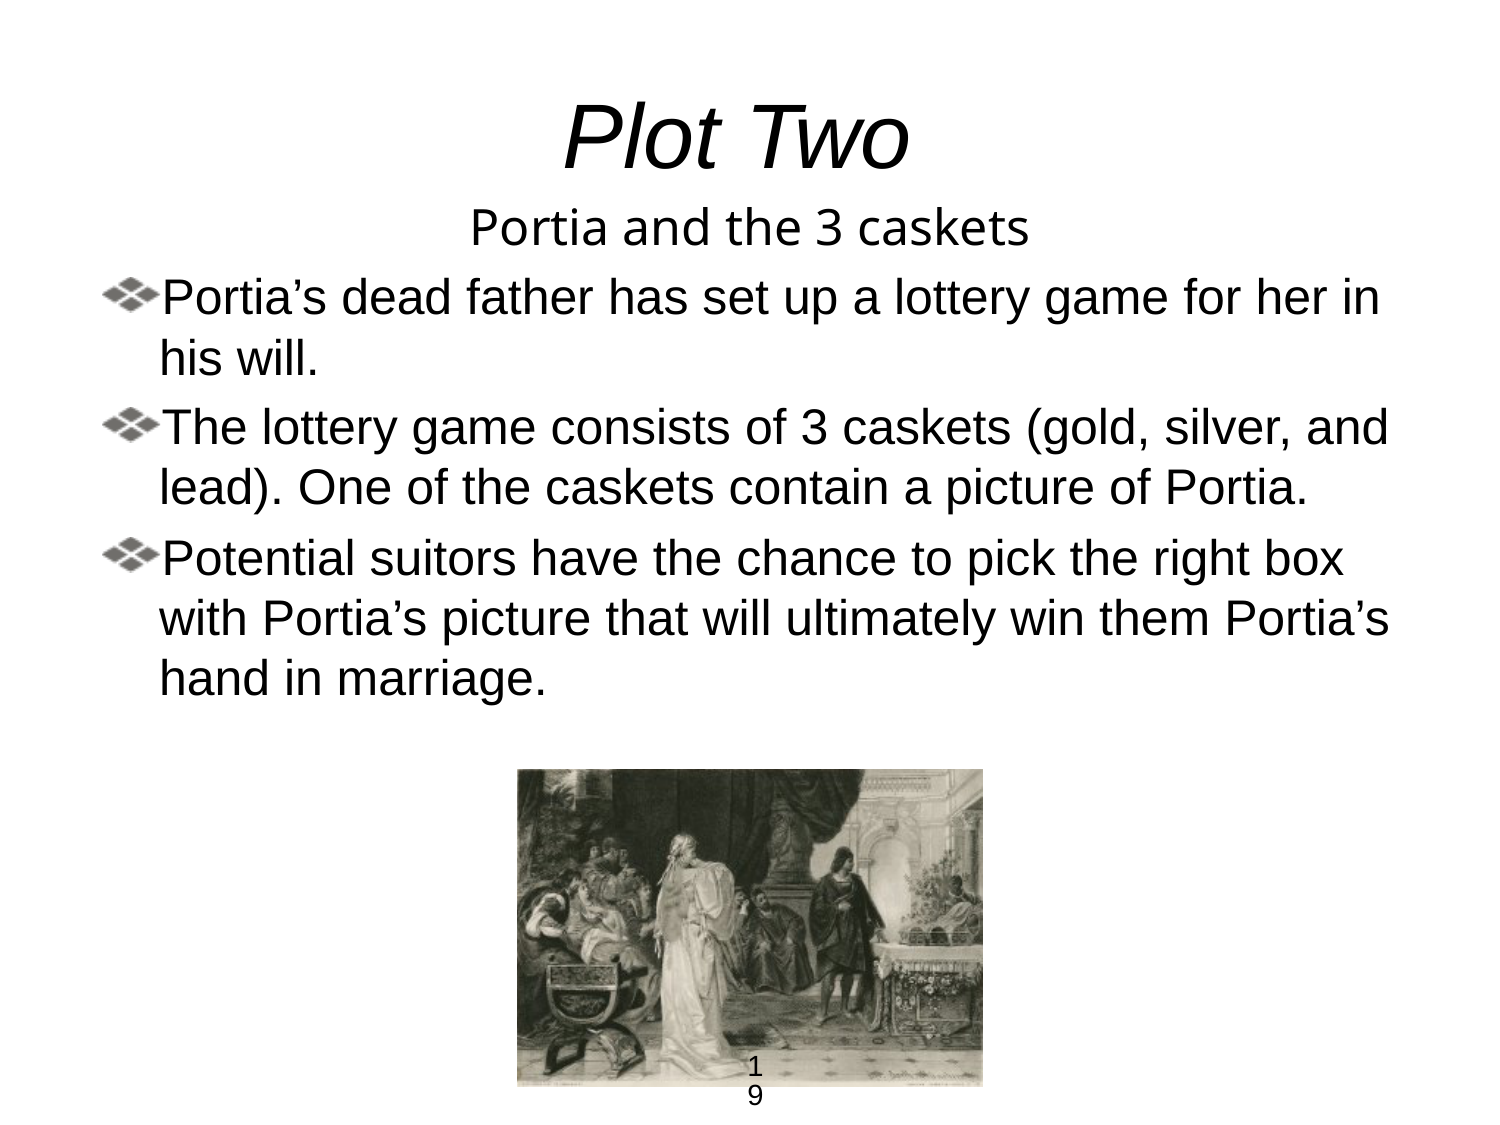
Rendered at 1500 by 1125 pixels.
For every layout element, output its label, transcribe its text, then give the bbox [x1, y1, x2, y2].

picture [517, 768, 983, 1088]
picture [102, 537, 162, 573]
title Plot Two [87, 43, 1413, 187]
picture [102, 277, 162, 313]
picture [102, 407, 162, 443]
list Portia and the 3 caskets Portia’s dead father has set up a lottery game for her in his will. The lottery game consists of 3 caskets (gold, silver, and lead). One of the caskets contain a picture of Portia. Potential suitors have the chance to pick the right box with Portia’s picture that will ultimately win them Portia’s hand in marriage. [87, 187, 1413, 1013]
